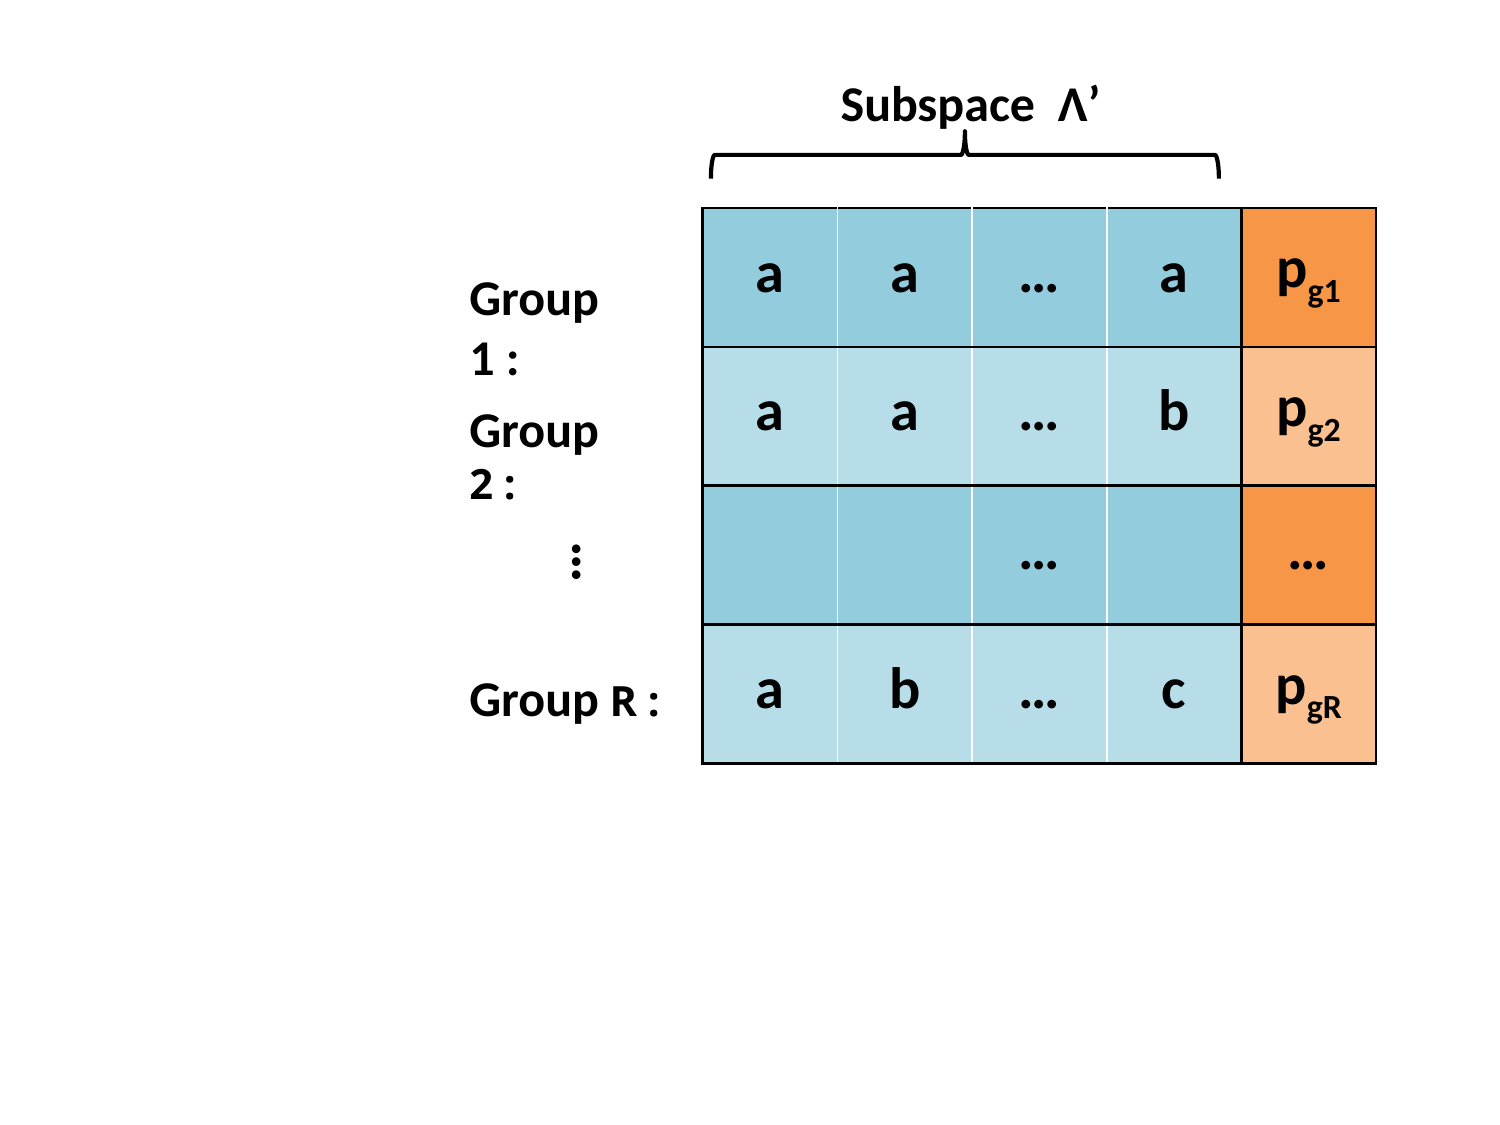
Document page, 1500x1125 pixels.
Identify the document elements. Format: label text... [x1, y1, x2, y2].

table_cell a [704, 626, 837, 762]
table_cell a [704, 348, 837, 484]
table_cell … [973, 348, 1106, 484]
text_box Subspace Λ’ [825, 64, 1181, 139]
table_header … [973, 209, 1106, 346]
text_box [710, 139, 1220, 179]
table_cell [1108, 487, 1240, 623]
table_cell … [973, 487, 1106, 623]
table_cell a [838, 348, 971, 484]
table_cell [838, 487, 971, 623]
table_header a [1108, 209, 1240, 346]
table_cell b [838, 626, 971, 762]
table_cell [704, 487, 837, 623]
table_header a [838, 209, 971, 346]
text_box Group 2 : [454, 390, 668, 516]
table_header a [704, 209, 837, 346]
table_cell … [1243, 487, 1375, 623]
text_box … [537, 527, 639, 657]
text_box Group 1 : [454, 257, 668, 390]
text_box Group R : [454, 659, 691, 734]
table_cell pgR [1243, 626, 1375, 762]
table_cell b [1108, 348, 1240, 484]
table_cell c [1108, 626, 1240, 762]
table_header pg1 [1243, 209, 1375, 346]
table_cell … [973, 626, 1106, 762]
table_cell pg2 [1243, 348, 1375, 484]
